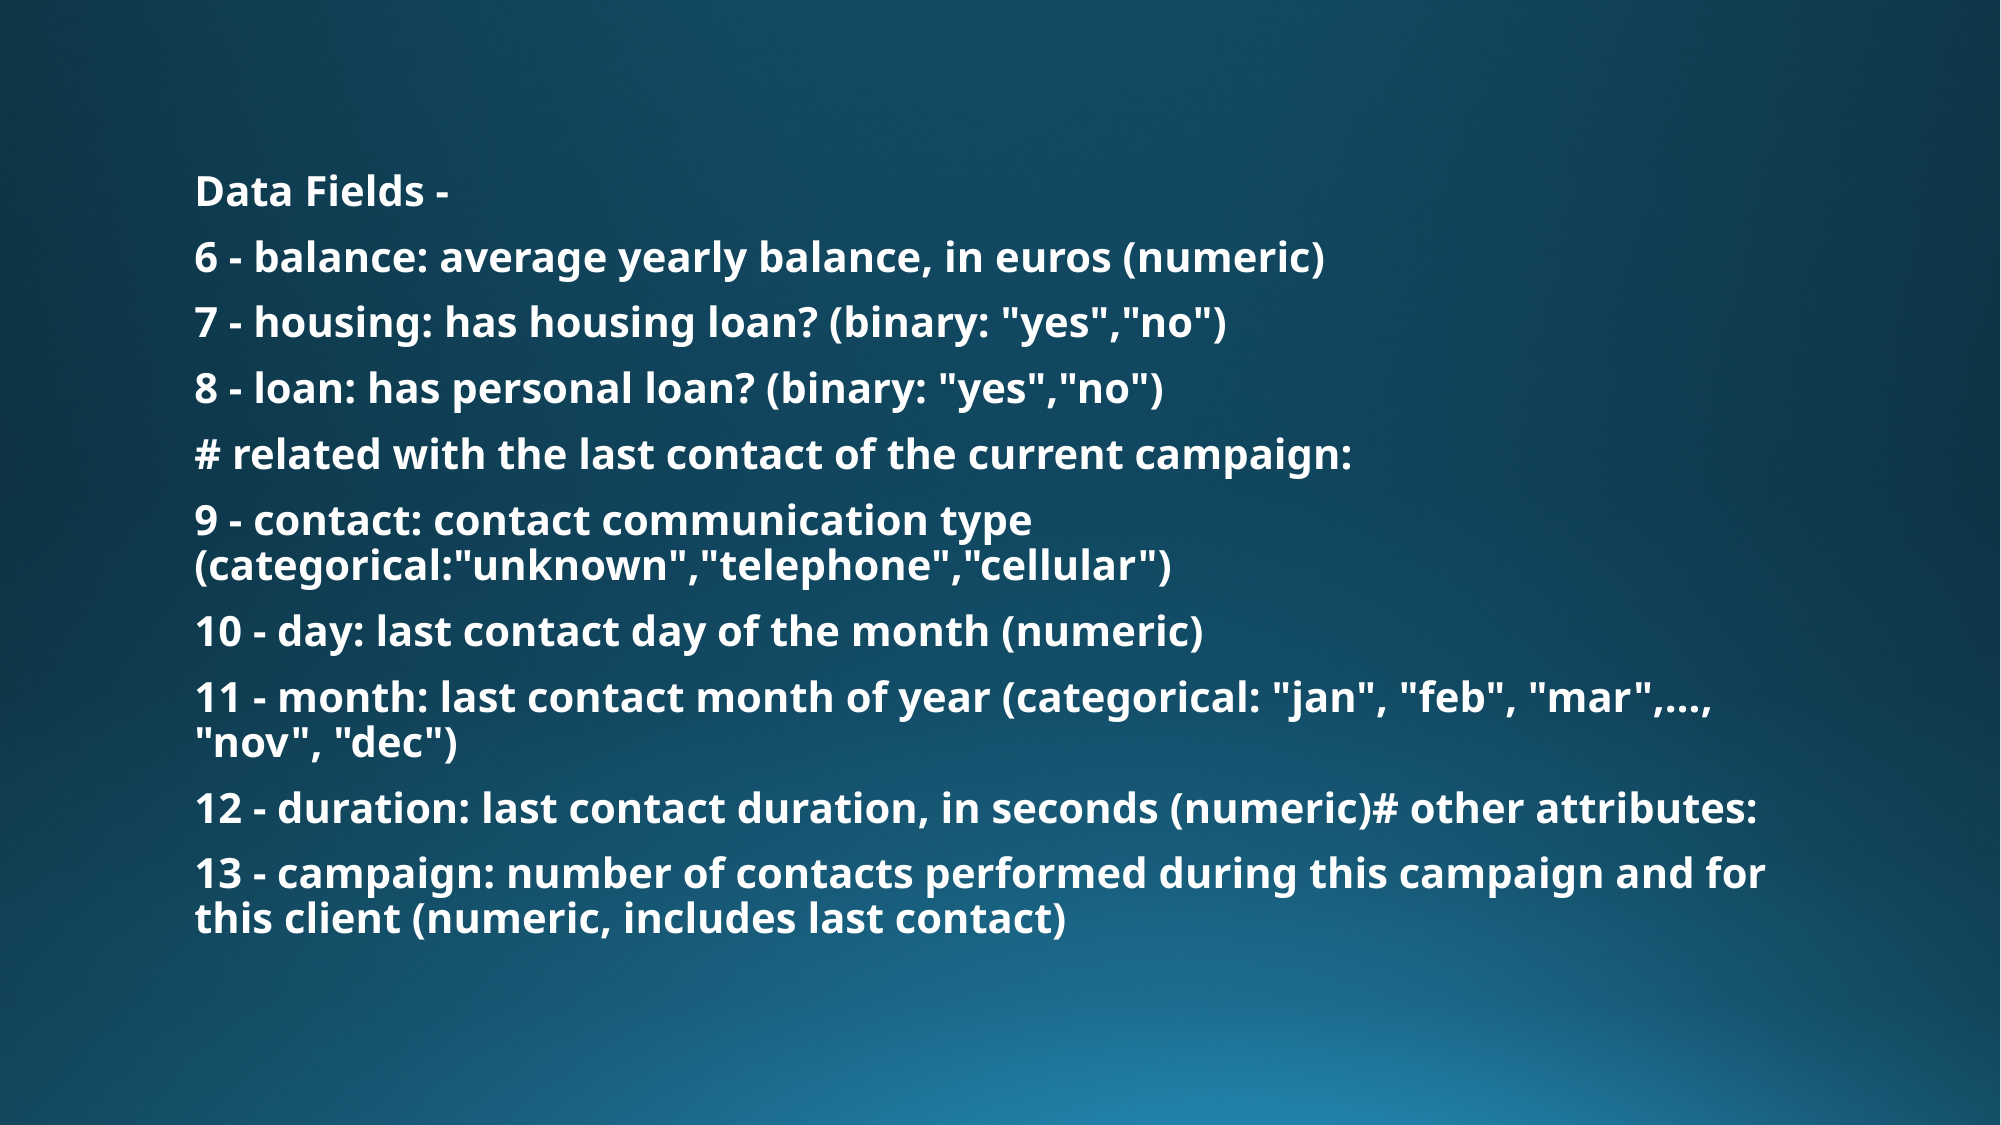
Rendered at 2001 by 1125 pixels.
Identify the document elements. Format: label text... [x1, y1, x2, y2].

picture [0, 0, 2001, 1125]
list Data Fields - 6 - balance: average yearly balance, in euros (numeric) 7 - housing: has housing loan? (binary: "yes","no") 8 - loan: has personal loan? (binary: "yes","no") # related with the last contact of the current campaign: 9 - contact: contact communication type (categorical:"unknown","telephone","cellular") 10 - day: last contact day of the month (numeric) 11 - month: last contact month of year (categorical: "jan", "feb", "mar",…, "nov", "dec") 12 - duration: last contact duration, in seconds (numeric)# other attributes: 13 - campaign: number of contacts performed during this campaign and for this client (numeric, includes last contact) [179, 162, 1859, 973]
